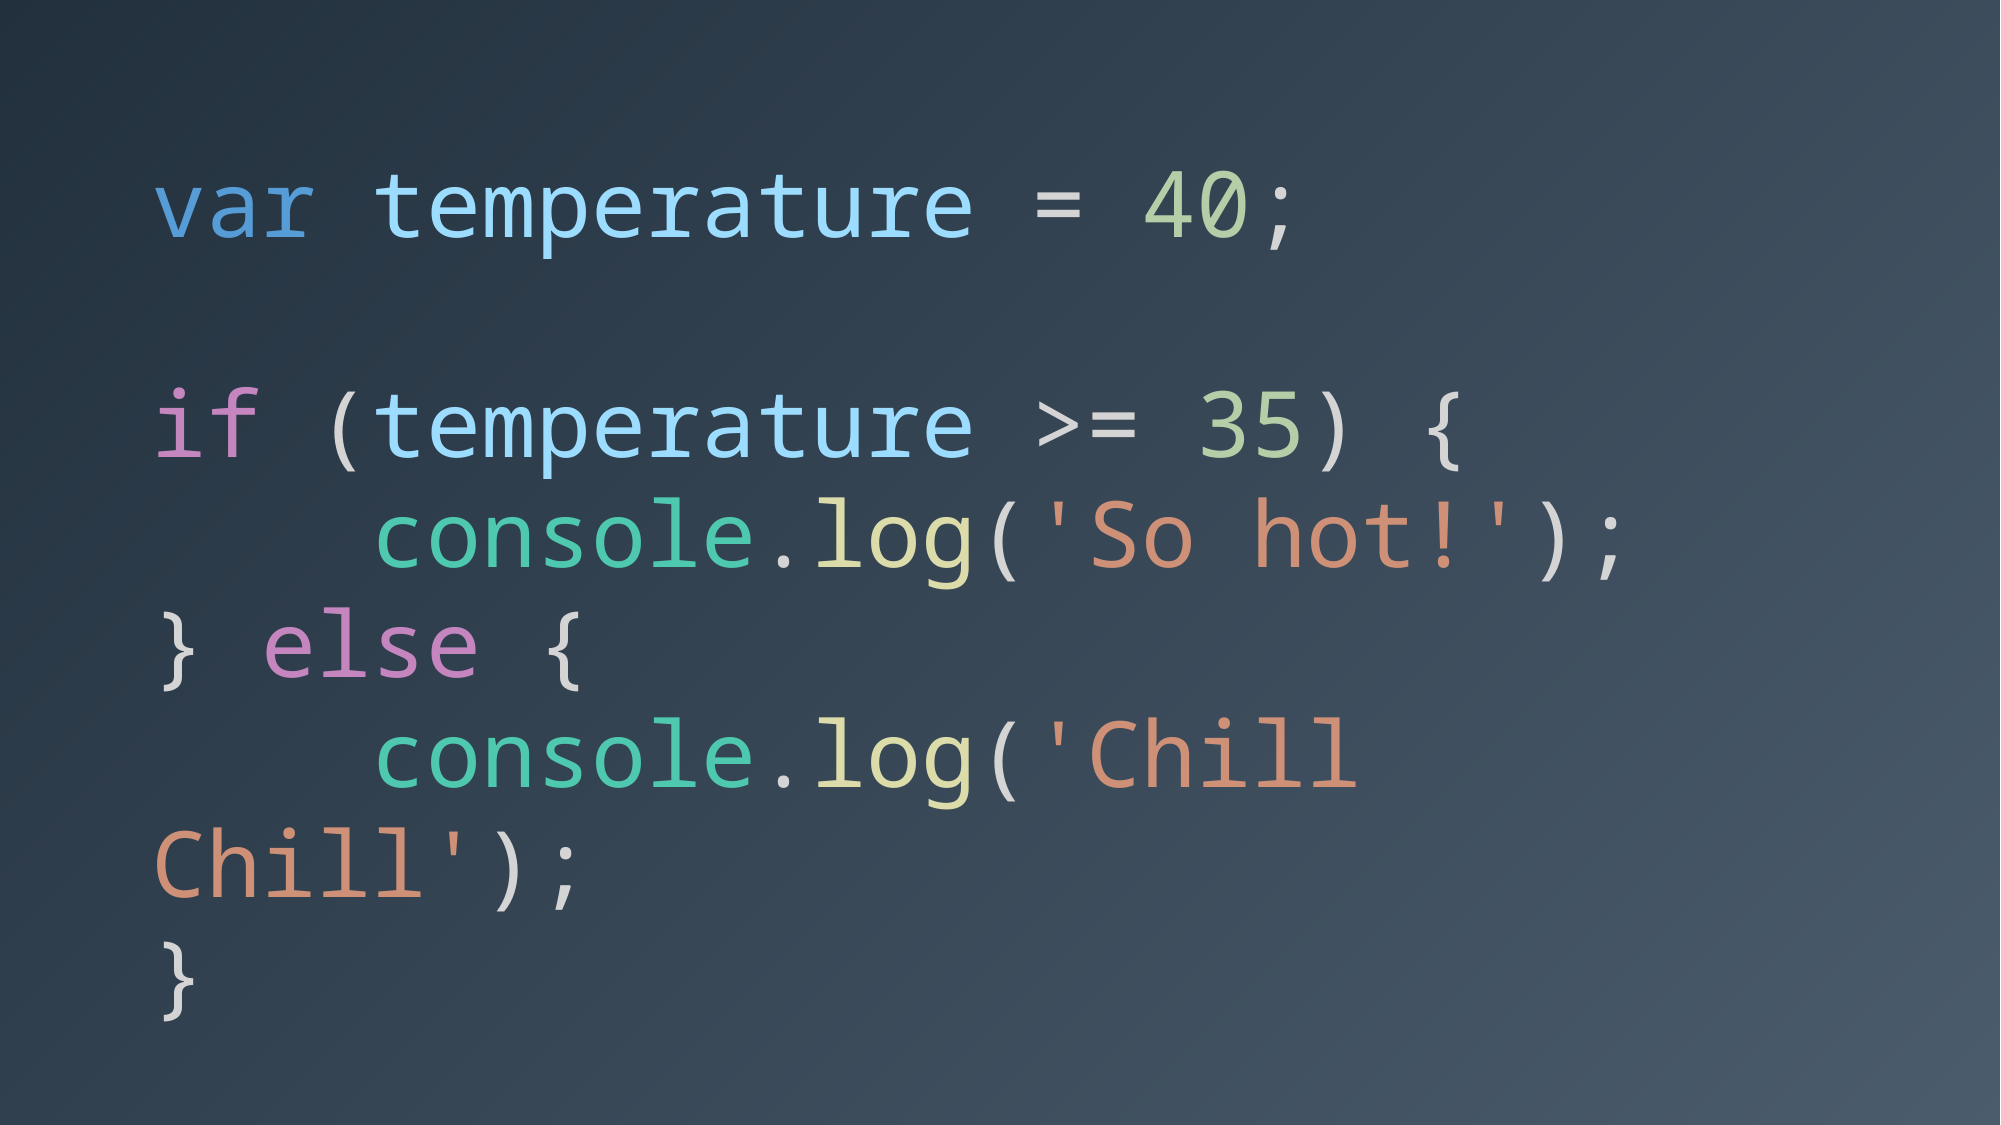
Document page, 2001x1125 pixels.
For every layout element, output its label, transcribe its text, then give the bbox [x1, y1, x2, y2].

text_box var temperature = 40; if (temperature >= 35) { console.log('So hot!'); } else { console.log('Chill Chill'); } [136, 138, 1785, 1034]
